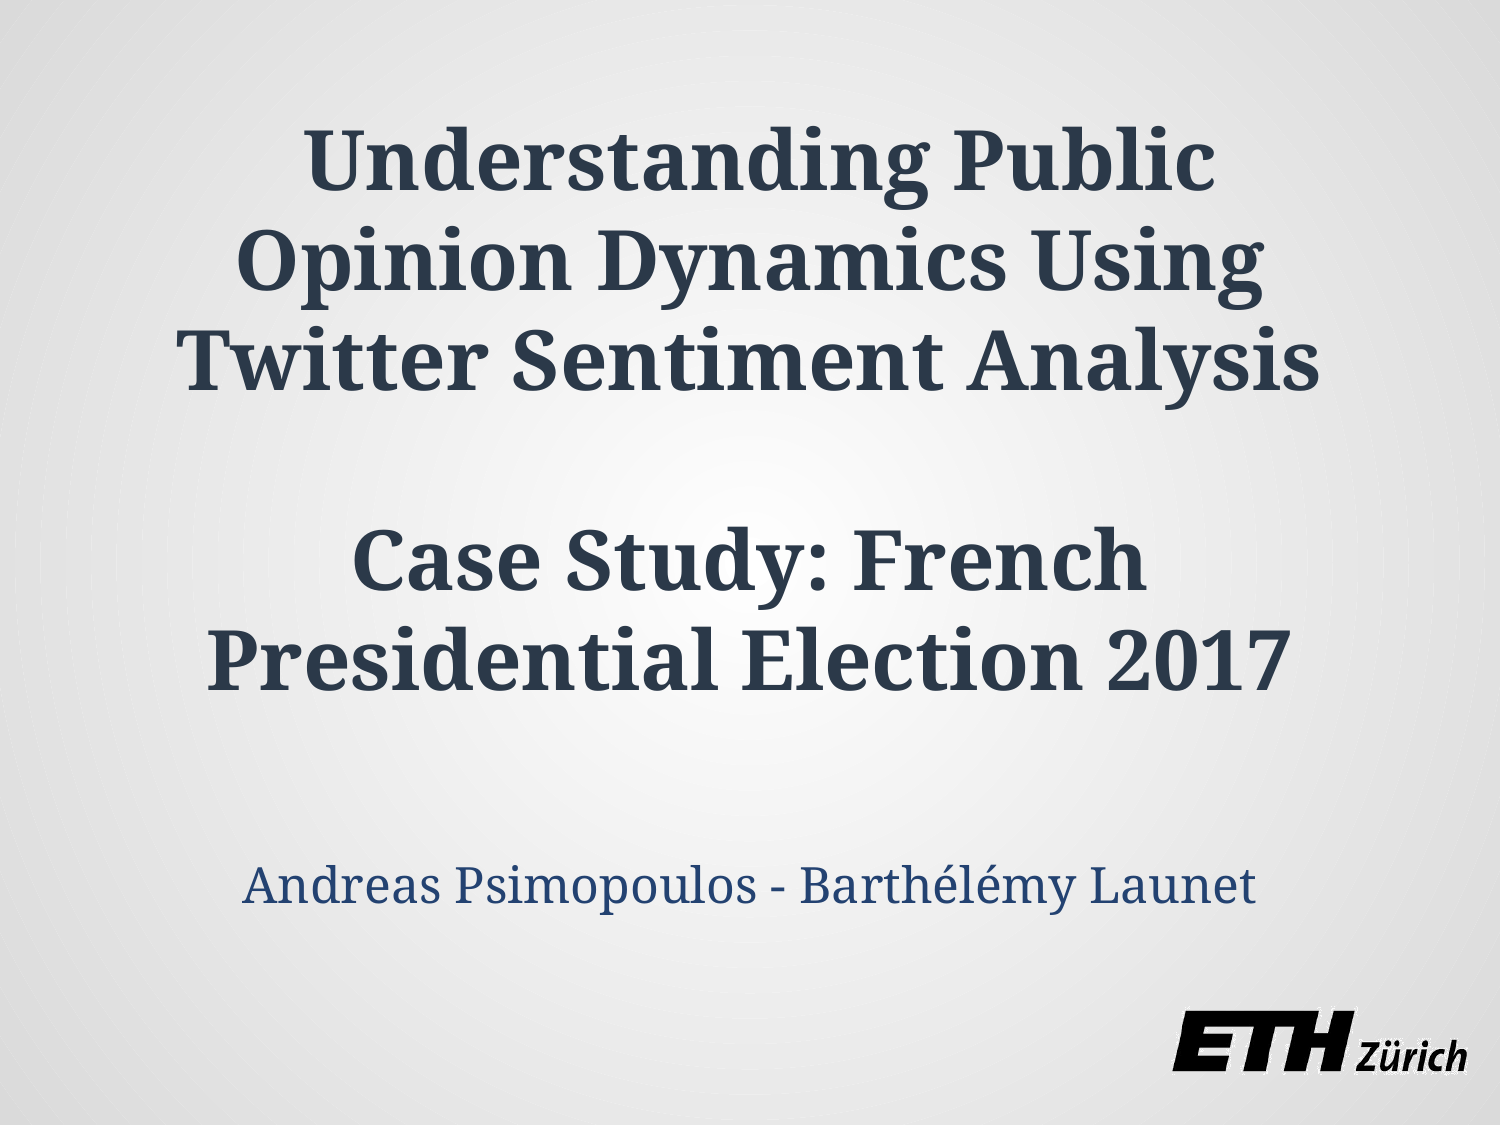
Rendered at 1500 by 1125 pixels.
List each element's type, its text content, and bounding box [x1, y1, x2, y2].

picture [1153, 974, 1485, 1107]
title Understanding Public Opinion Dynamics Using Twitter Sentiment Analysis Case Study: French Presidential Election 2017 [112, 99, 1388, 719]
subtitle Andreas Psimopoulos - Barthélémy Launet [225, 846, 1275, 956]
